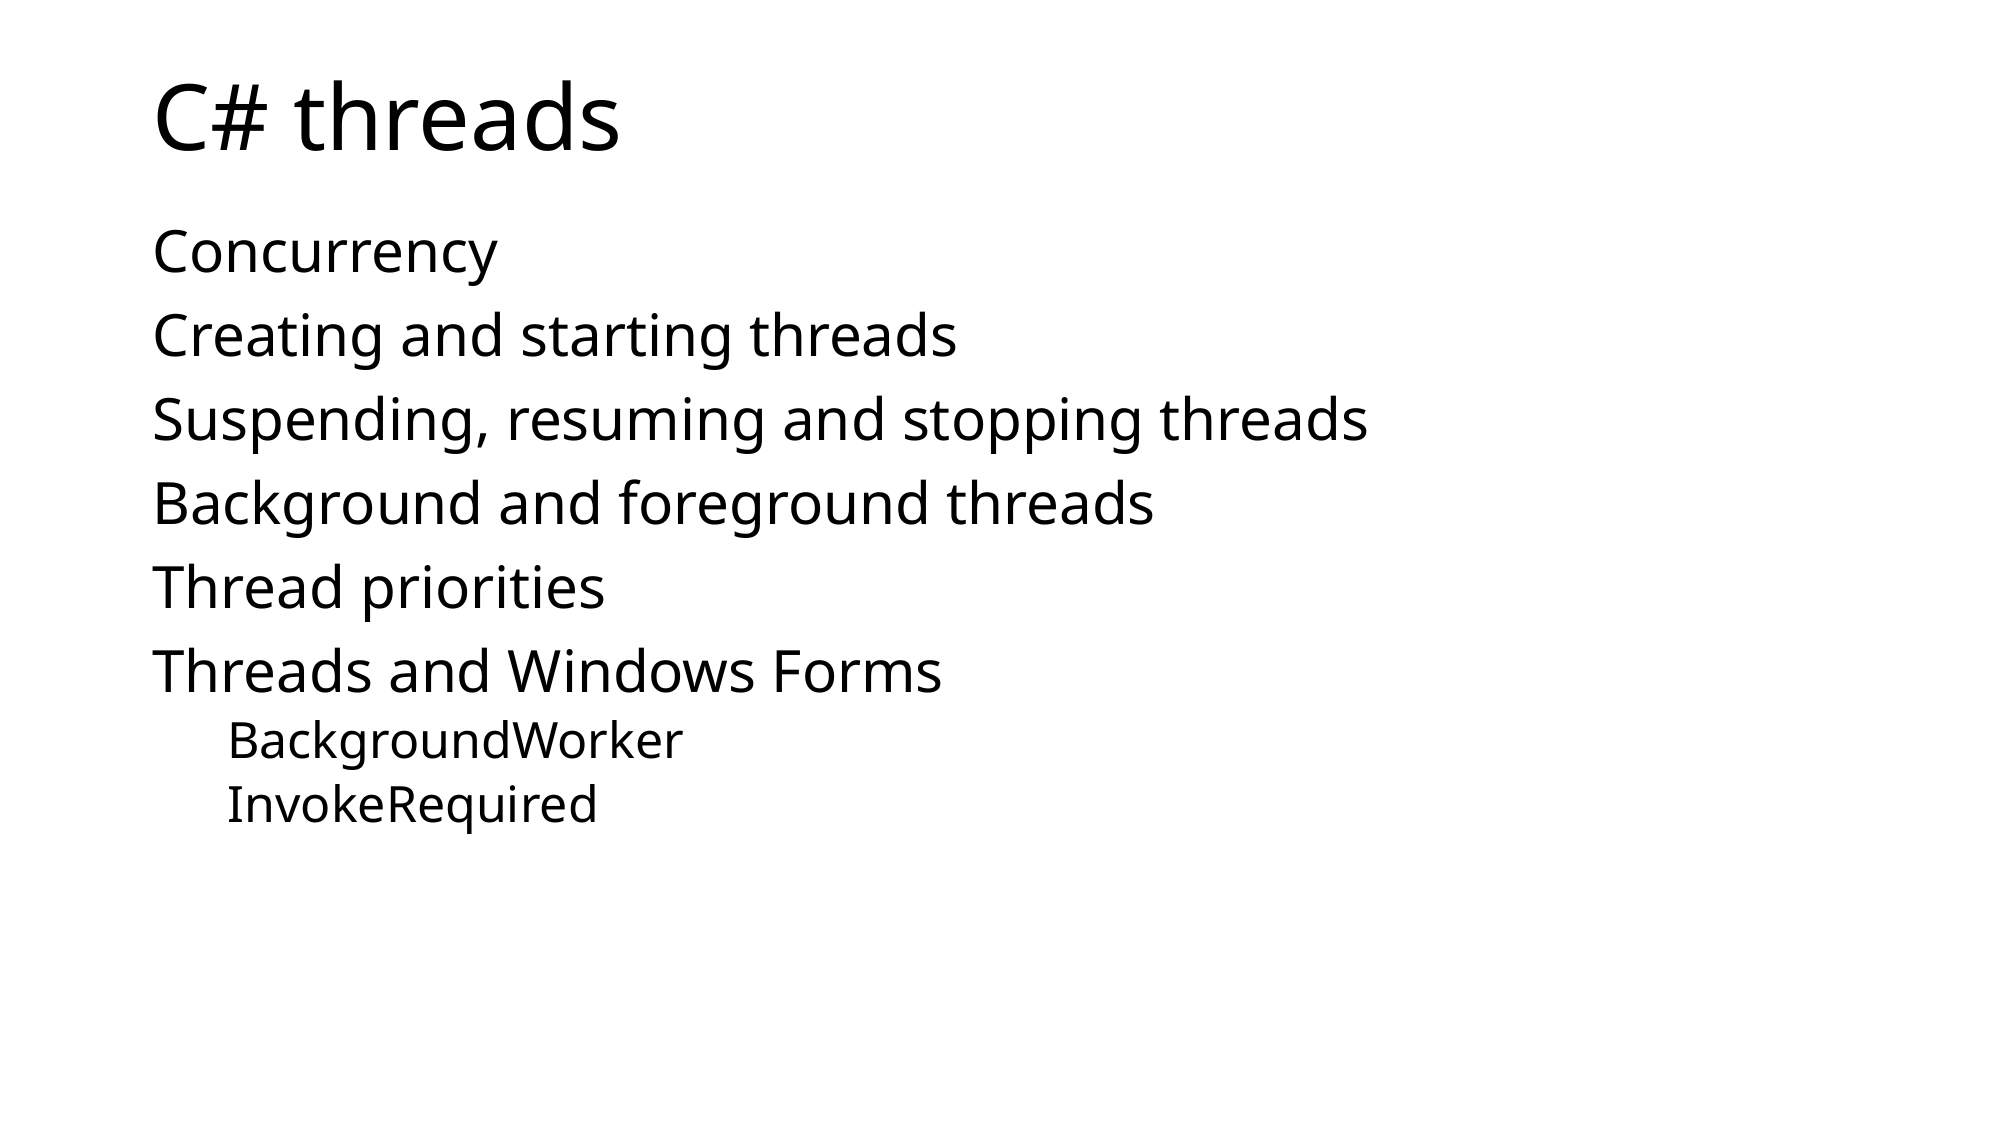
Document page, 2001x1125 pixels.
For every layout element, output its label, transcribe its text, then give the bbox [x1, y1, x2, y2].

title C# threads [137, 59, 1863, 182]
list Concurrency Creating and starting threads Suspending, resuming and stopping threads Background and foreground threads Thread priorities Threads and Windows Forms BackgroundWorker InvokeRequired [137, 215, 1863, 1014]
